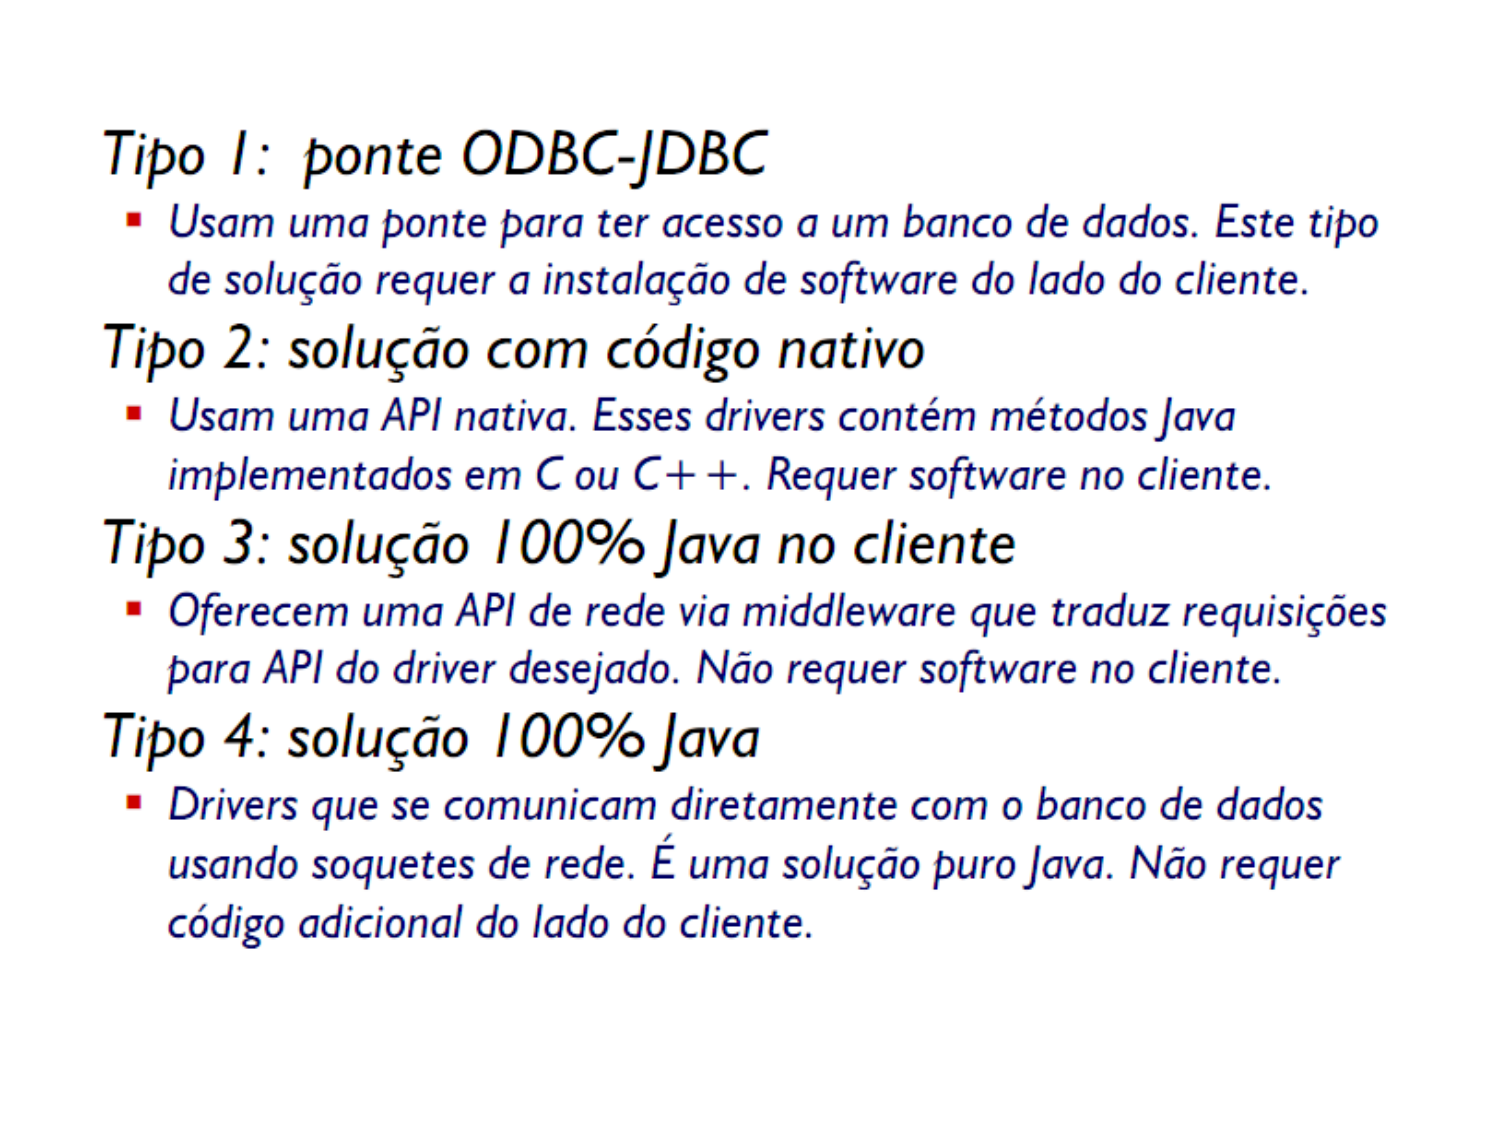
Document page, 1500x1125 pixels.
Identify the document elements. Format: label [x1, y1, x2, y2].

picture [88, 101, 1432, 985]
